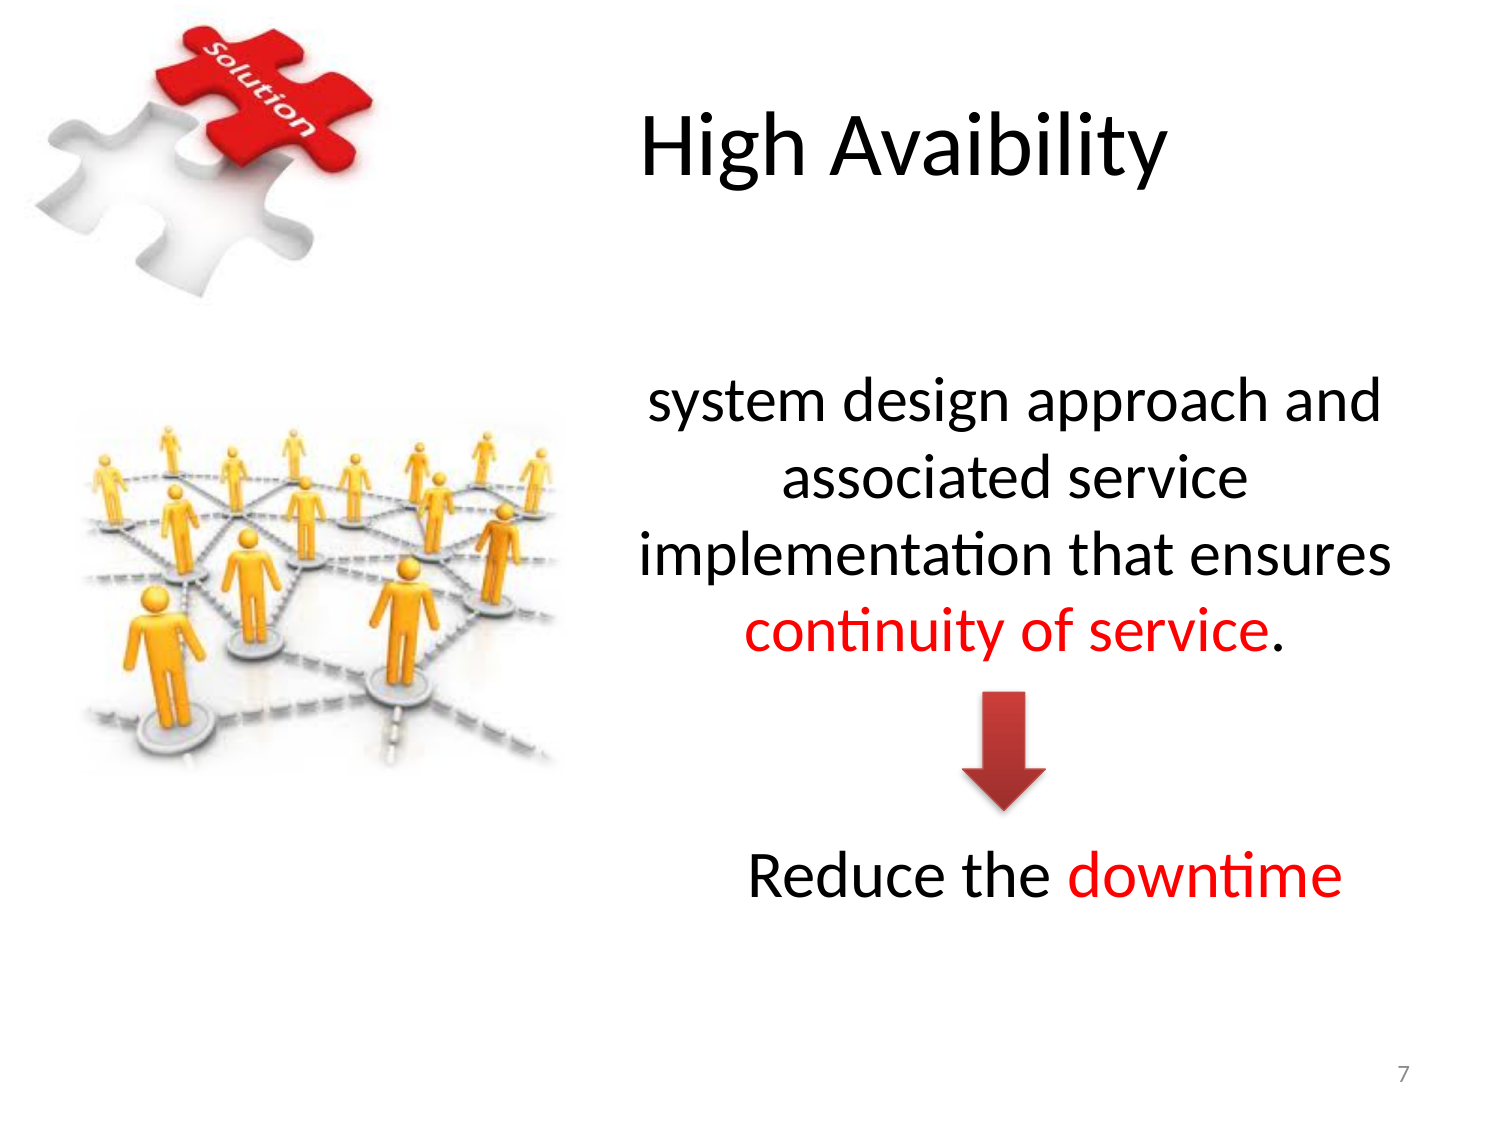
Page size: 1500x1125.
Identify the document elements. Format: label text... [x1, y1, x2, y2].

text_box [961, 691, 1046, 812]
picture [0, 4, 405, 309]
list system design approach and associated service implementation that ensures continuity of service. [620, 349, 1412, 681]
text_box Reduce the downtime [649, 822, 1441, 929]
title High Avaibility [409, 45, 1425, 233]
picture [76, 408, 566, 776]
slide_number 7 [1074, 1042, 1425, 1103]
